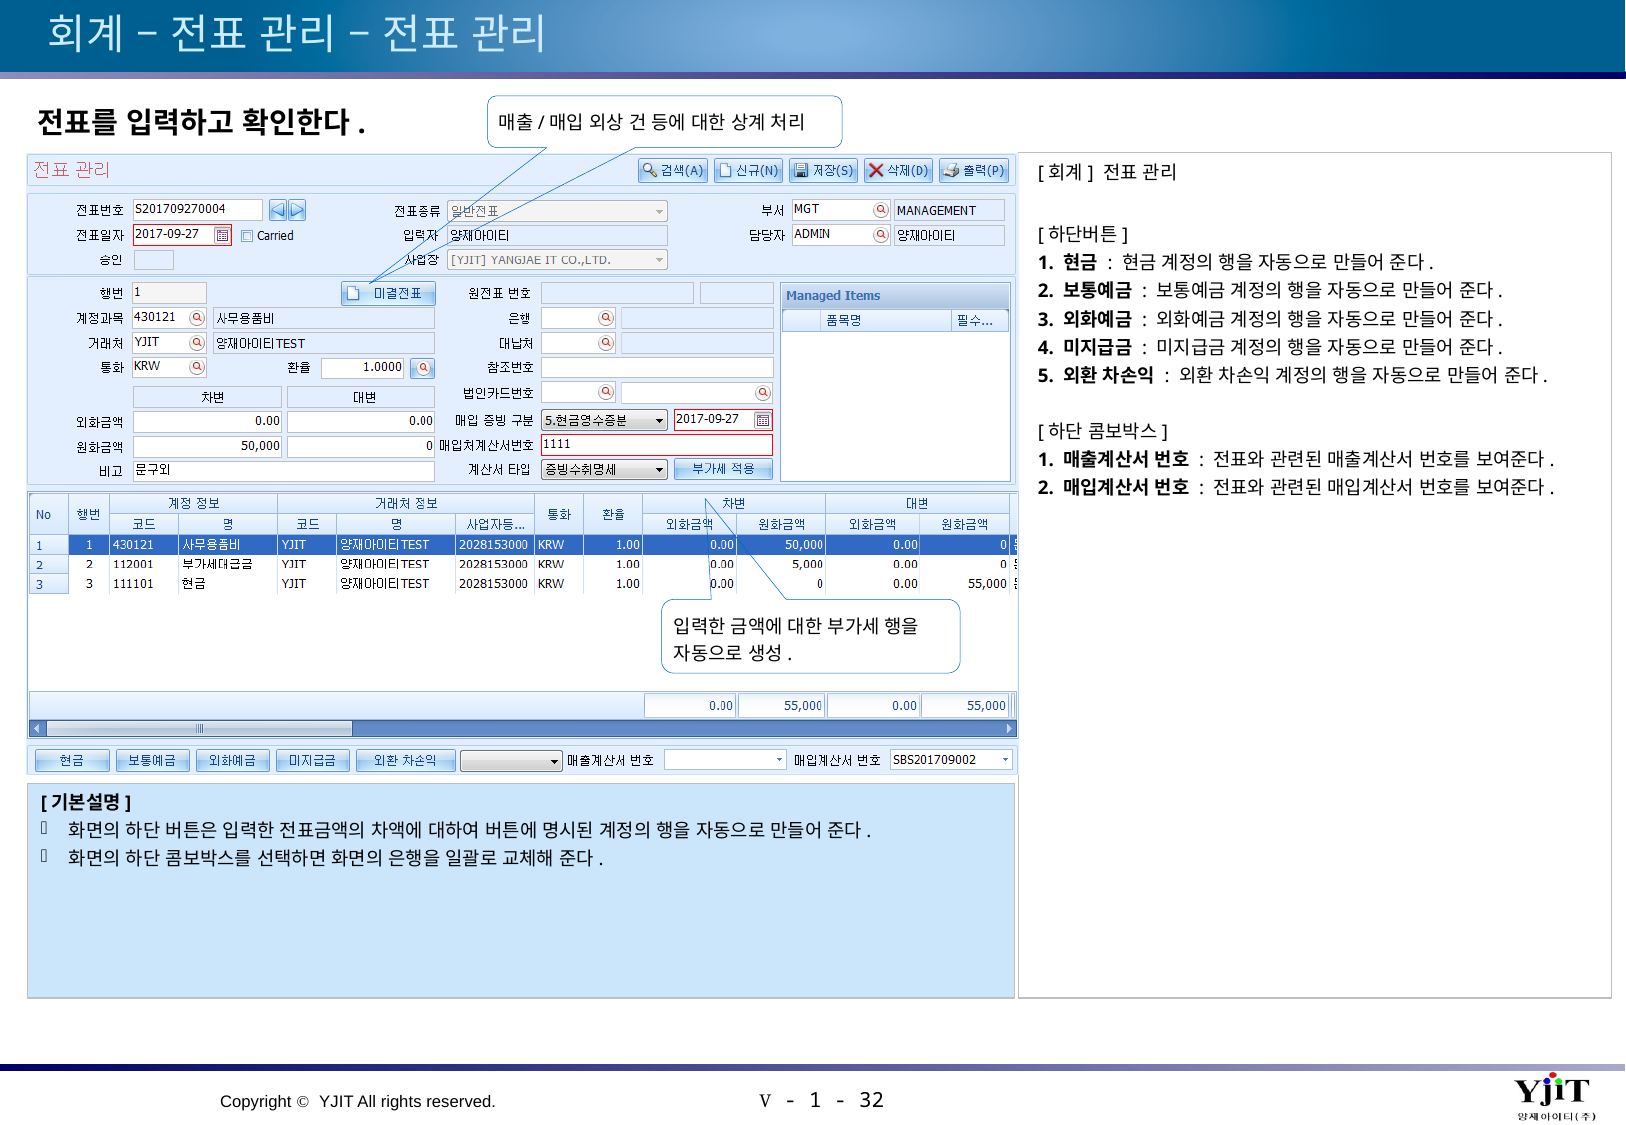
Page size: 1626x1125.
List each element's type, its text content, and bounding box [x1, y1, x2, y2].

picture [352, 0, 1278, 72]
picture [25, 153, 1019, 775]
text_box [하단버튼] 1. 현금 : 현금 계정의 행을 자동으로 만들어 준다. 2. 보통예금 : 보통예금 계정의 행을 자동으로 만들어 준다. 3. 외화예금 : 외화예금 계정의 행을 자동으로 만들어 준다. 4. 미지급금 : 미지급금 계정의 행을 자동으로 만들어 준다. 5. 외환 차손익 : 외환 차손익 계정의 행을 자동으로 만들어 준다. [하단 콤보박스] 1. 매출계산서 번호 : 전표와 관련된 매출계산서 번호를 보여준다. 2. 매입계산서 번호 : 전표와 관련된 매입계산서 번호를 보여준다. [1023, 215, 1612, 506]
picture [1509, 1071, 1598, 1122]
text_box [기본설명] 화면의 하단 버튼은 입력한 전표금액의 차액에 대하여 버튼에 명시된 계정의 행을 자동으로 만들어 준다. 화면의 하단 콤보박스를 선택하면 화면의 은행을 일괄로 교체해 준다. [26, 783, 1003, 905]
text_box 전표를 입력하고 확인한다. [22, 89, 1595, 147]
title 회계 – 전표 관리 – 전표 관리 [32, 8, 1167, 57]
text_box [회계] 전표 관리 [1023, 153, 1598, 191]
text_box [1018, 152, 1612, 998]
text_box 매출/매입 외상 건 등에 대한 상계 처리 [487, 95, 843, 151]
text_box [27, 783, 1015, 999]
